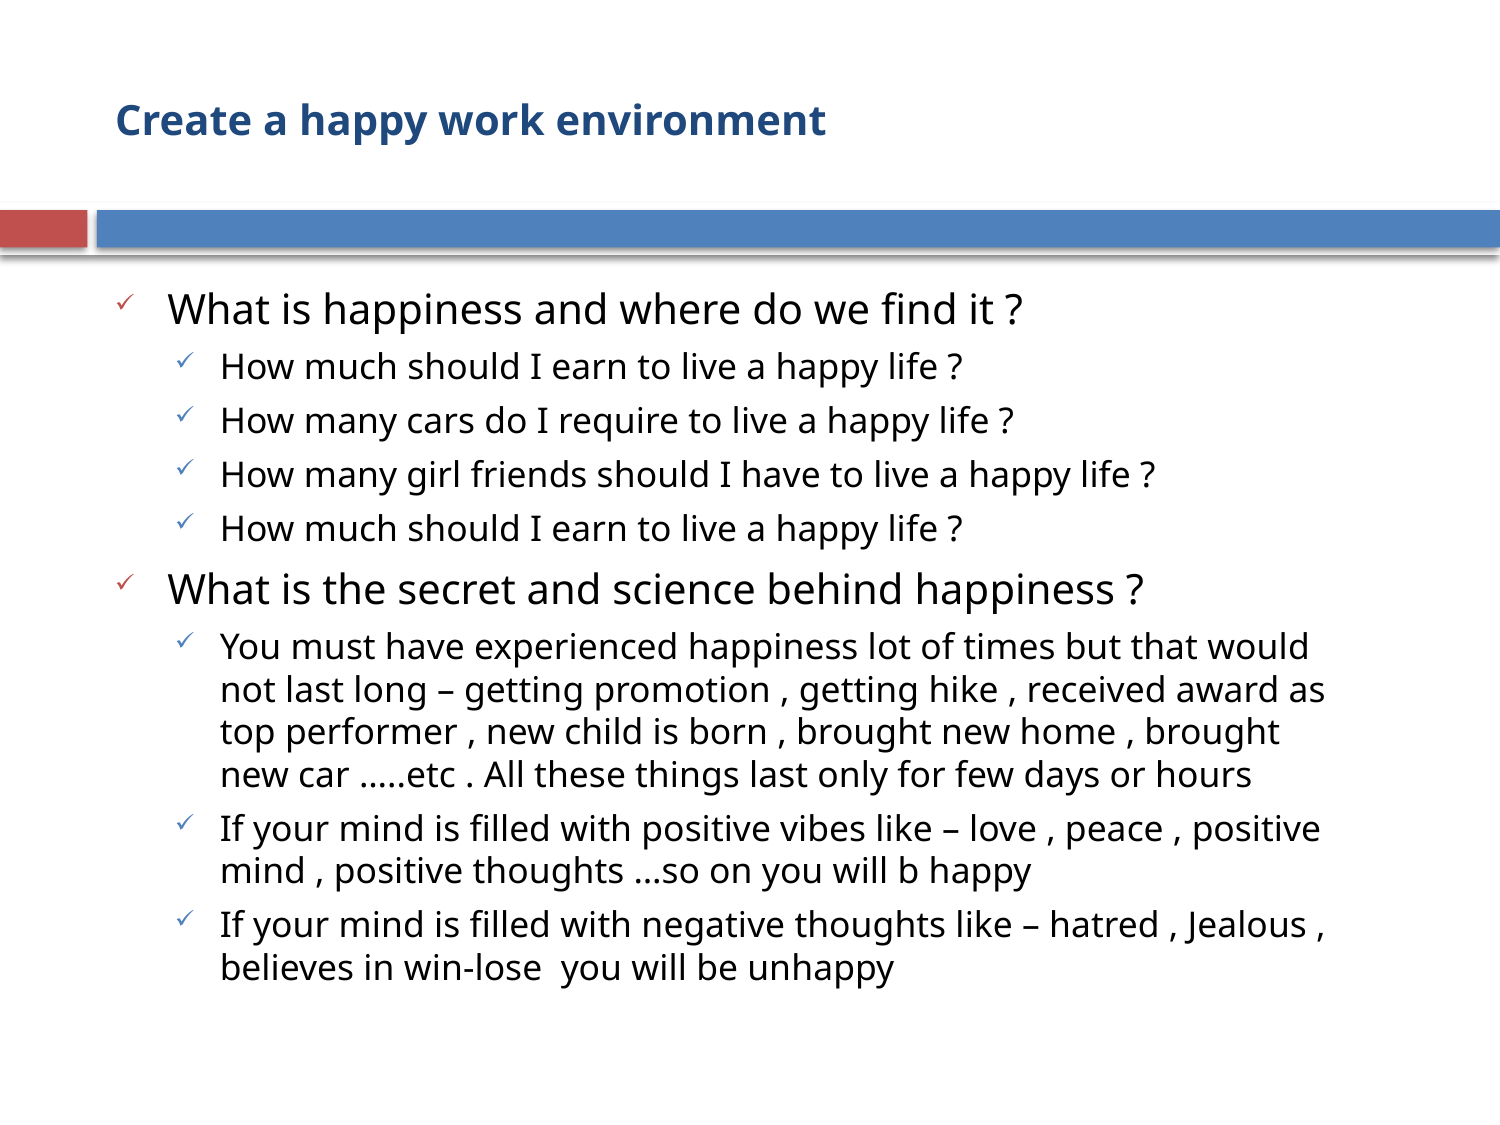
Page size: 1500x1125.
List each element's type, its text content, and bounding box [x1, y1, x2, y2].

title Create a happy work environment [100, 37, 1438, 200]
list What is happiness and where do we find it ? How much should I earn to live a happy life ? How many cars do I require to live a happy life ? How many girl friends should I have to live a happy life ? How much should I earn to live a happy life ? What is the secret and science behind happiness ? You must have experienced happiness lot of times but that would not last long – getting promotion , getting hike , received award as top performer , new child is born , brought new home , brought new car …..etc . All these things last only for few days or hours If your mind is filled with positive vibes like – love , peace , positive mind , positive thoughts …so on you will b happy If your mind is filled with negative thoughts like – hatred , Jealous , believes in win-lose you will be unhappy [99, 275, 1362, 1088]
